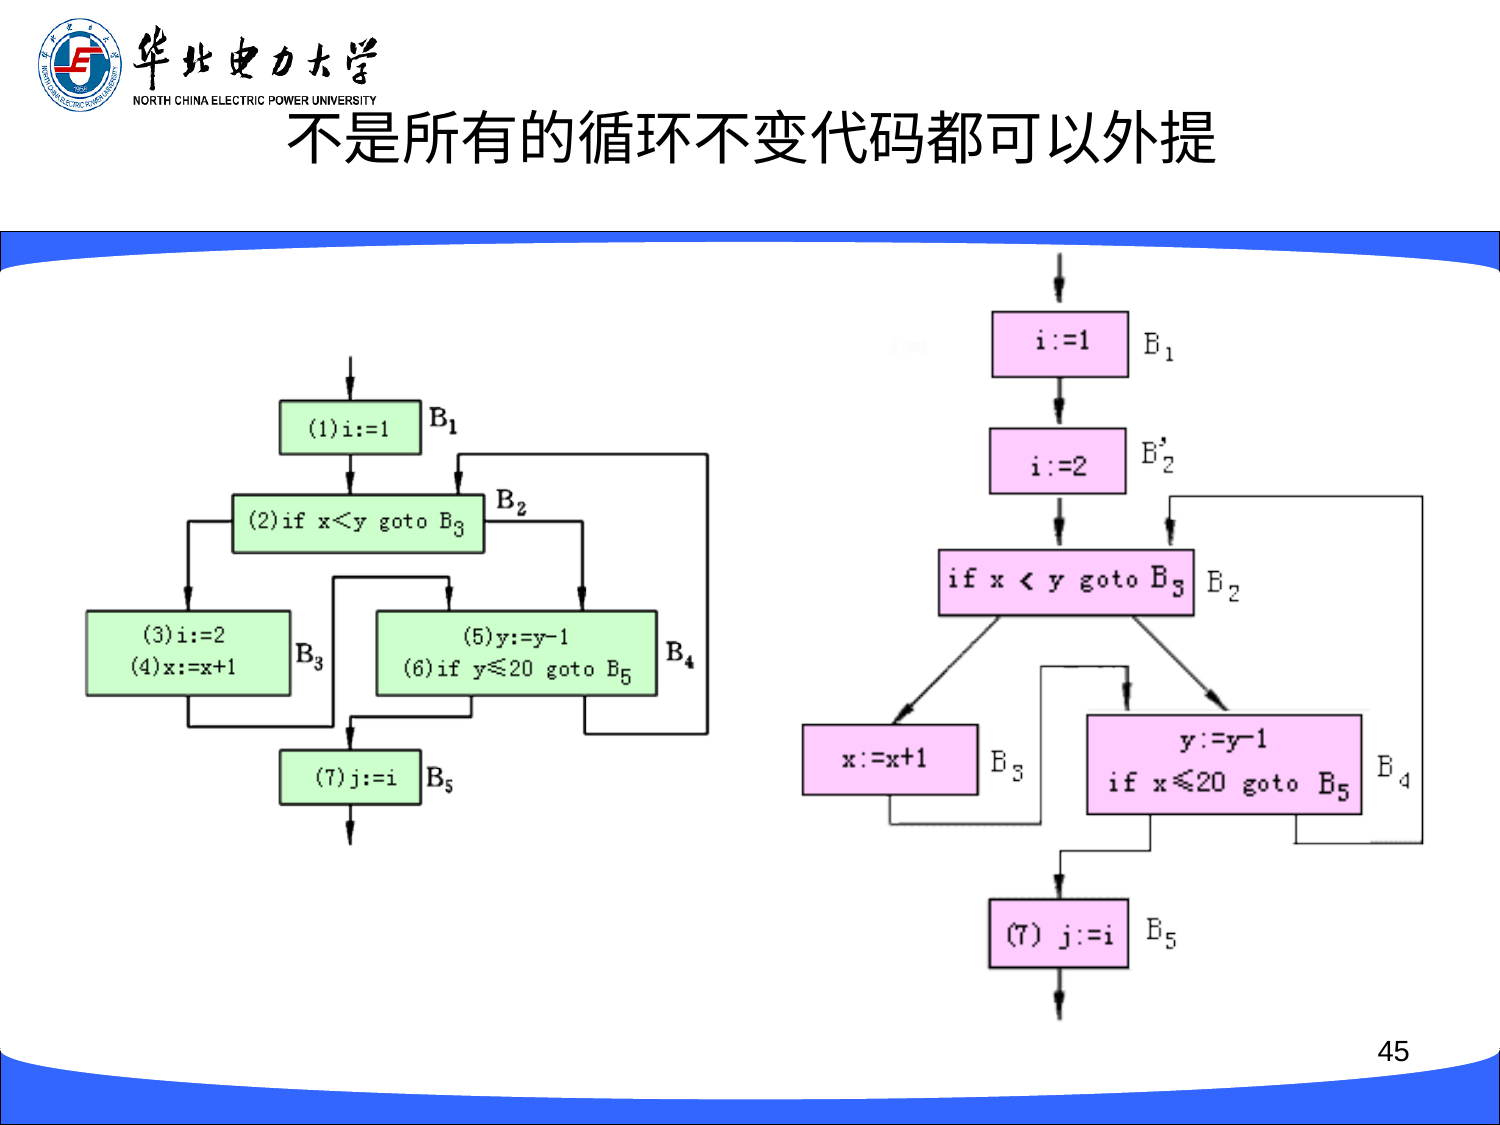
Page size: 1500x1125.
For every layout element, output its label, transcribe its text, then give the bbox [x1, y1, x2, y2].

picture [64, 325, 768, 856]
slide_number 45 [1074, 1044, 1426, 1103]
picture [773, 231, 1439, 1036]
picture [0, 0, 414, 126]
title 不是所有的循环不变代码都可以外提 [76, 42, 1427, 231]
